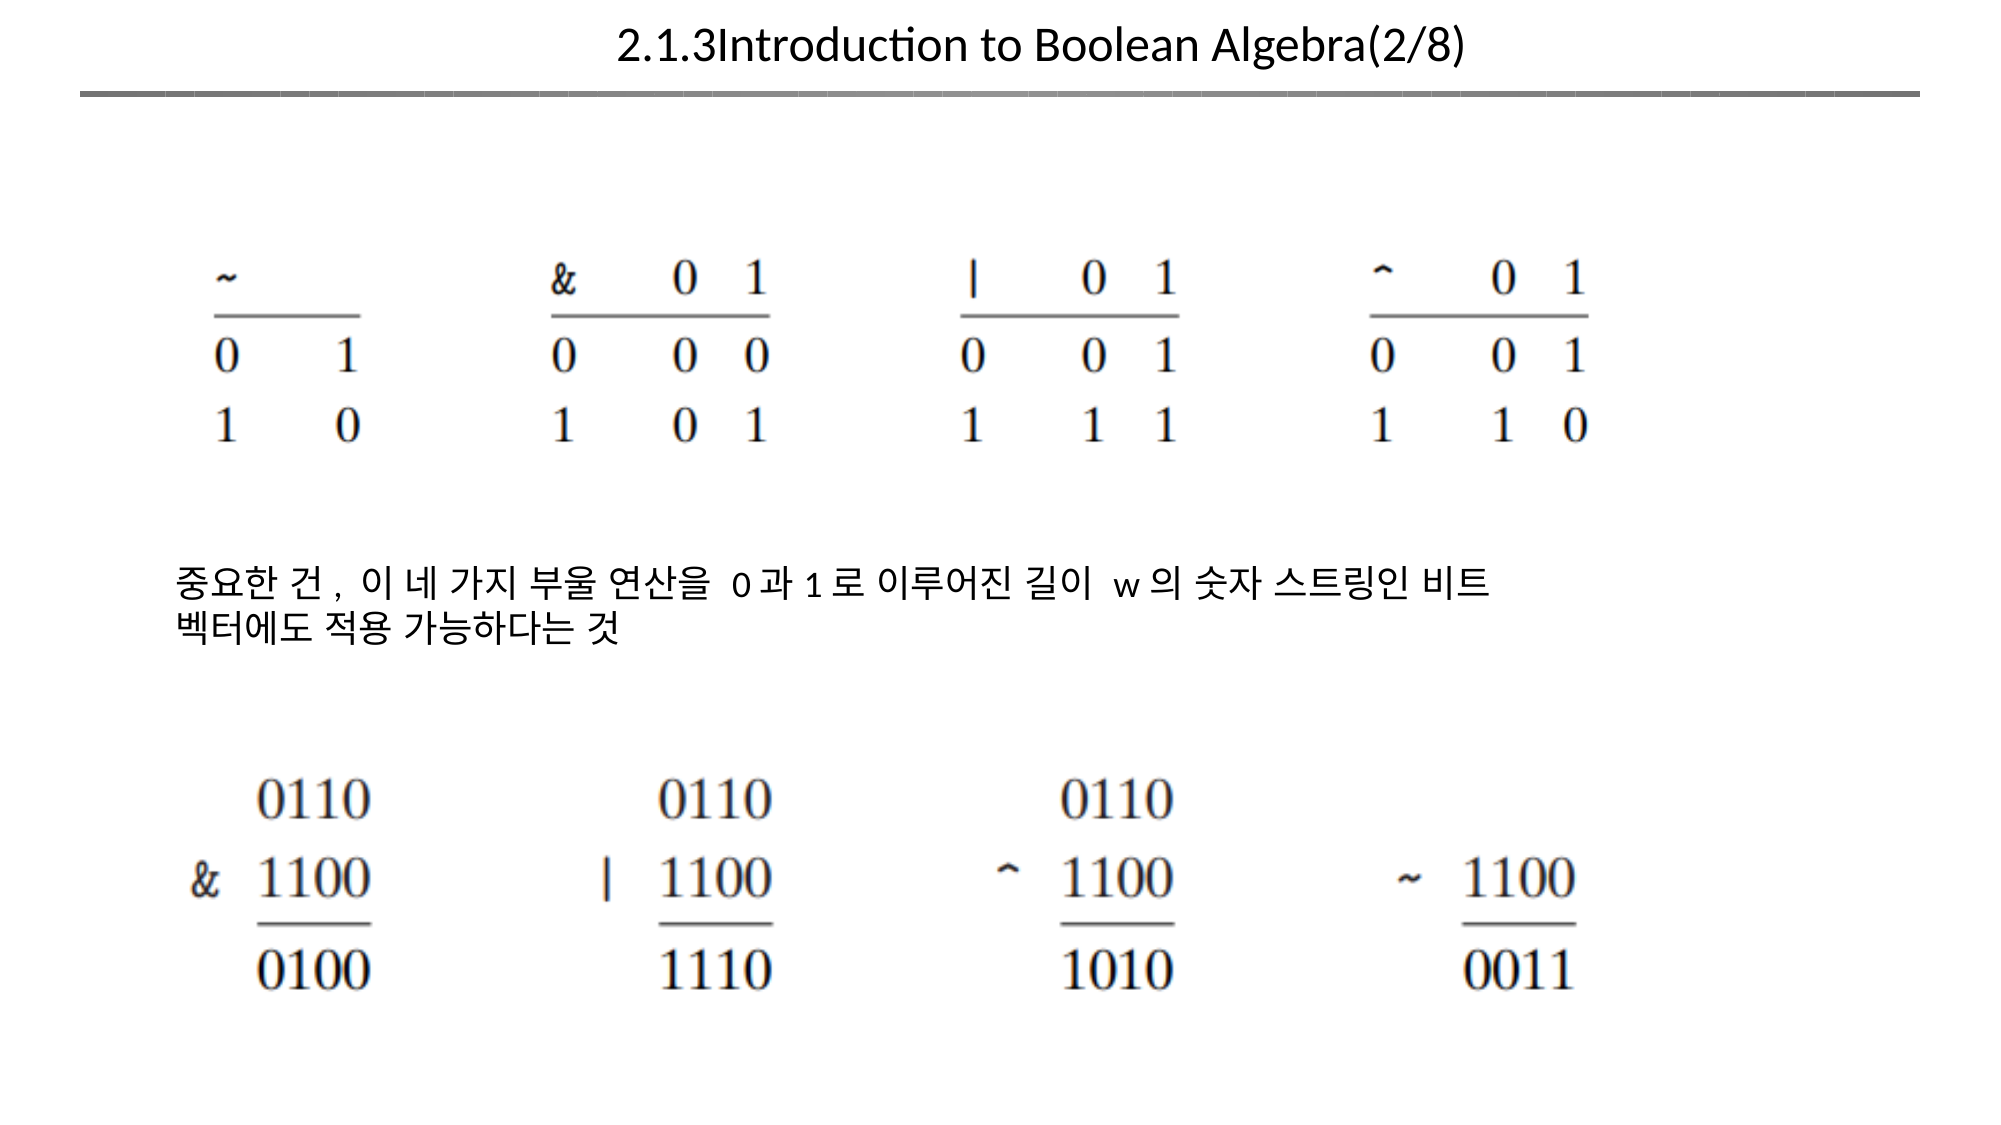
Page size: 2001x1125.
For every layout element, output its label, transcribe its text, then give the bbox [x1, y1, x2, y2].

text_box 2.1.3Introduction to Boolean Algebra(2/8) [601, 3, 1521, 79]
picture [94, 202, 1734, 476]
text_box 중요한 건, 이 네 가지 부울 연산을 0과1로 이루어진 길이 w의 숫자 스트링인 비트 벡터에도 적용 가능하다는 것 [160, 552, 1630, 658]
text_box [78, 89, 1922, 99]
picture [160, 736, 1765, 1089]
